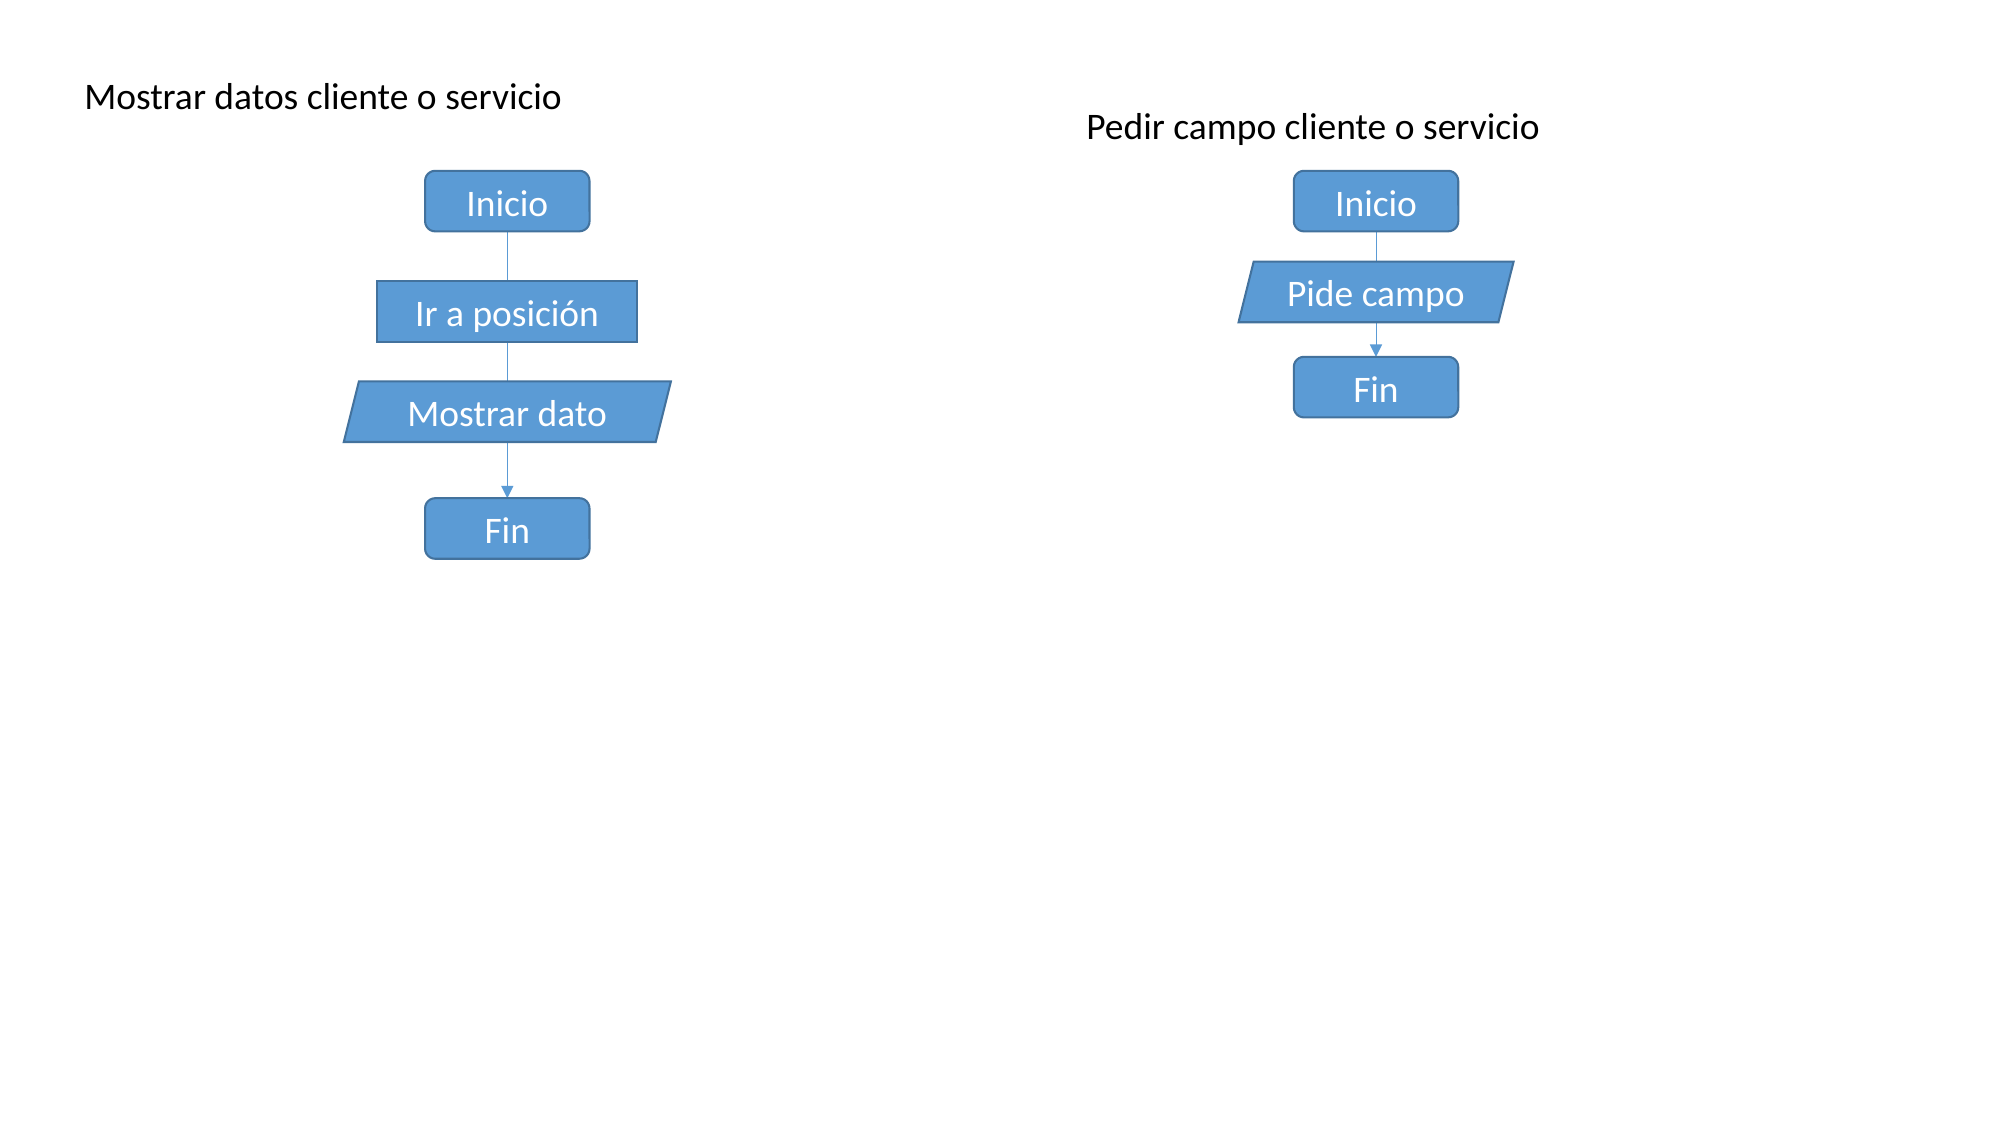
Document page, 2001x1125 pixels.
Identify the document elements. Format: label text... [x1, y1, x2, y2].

text_box Mostrar dato [508, 380, 673, 444]
text_box Pedir campo cliente o servicio [1071, 94, 1555, 155]
text_box Ir a posición [376, 280, 507, 343]
text_box Pide campo [1237, 260, 1376, 324]
text_box Mostrar dato [342, 380, 507, 444]
text_box Inicio [1292, 169, 1460, 233]
text_box Pide campo [1377, 260, 1515, 324]
text_box Fin [424, 497, 591, 560]
text_box Ir a posición [508, 280, 638, 343]
text_box Inicio [424, 169, 591, 233]
text_box Mostrar datos cliente o servicio [69, 64, 577, 125]
text_box Fin [1292, 355, 1460, 419]
